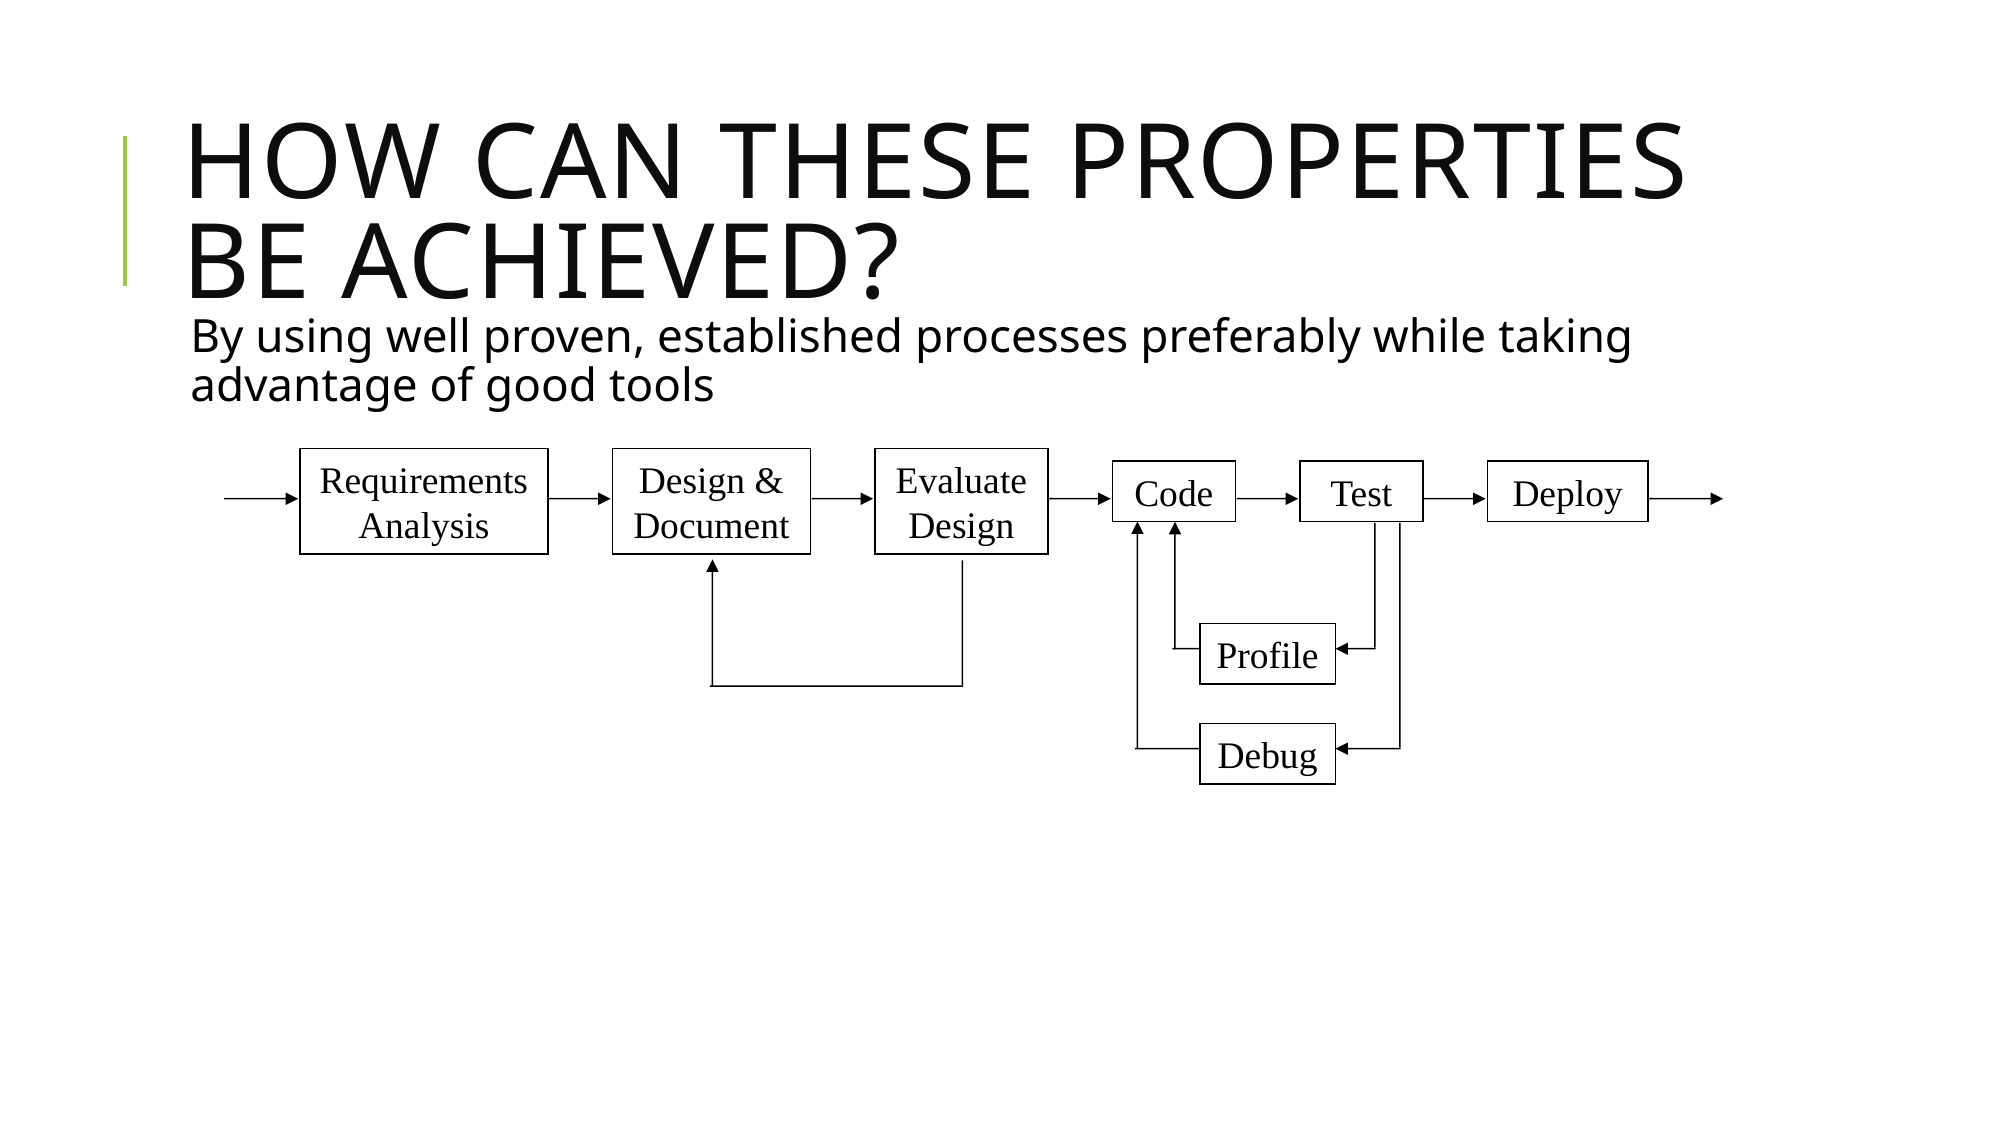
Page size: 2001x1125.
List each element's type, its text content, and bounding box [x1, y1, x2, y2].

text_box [224, 448, 1724, 785]
title How can these properties be achieved? [168, 96, 1763, 305]
list By using well proven, established processes preferably while taking advantage of good tools [168, 305, 1763, 1035]
